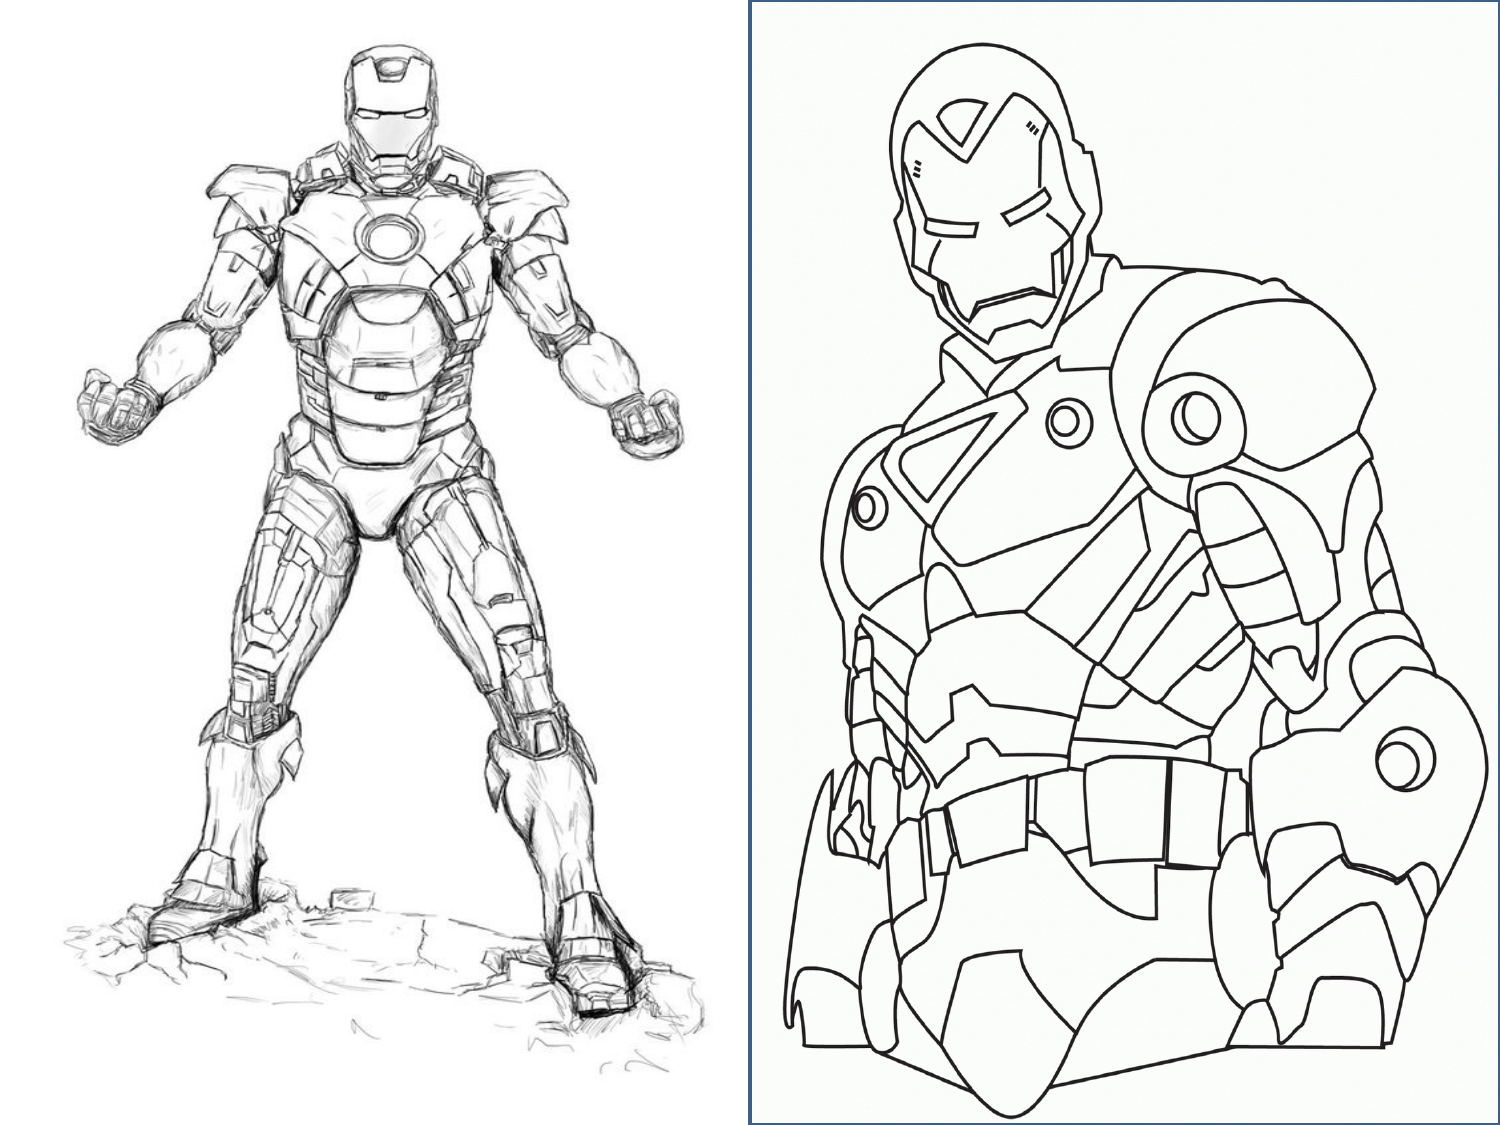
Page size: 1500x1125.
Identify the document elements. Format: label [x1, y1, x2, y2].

text_box [751, 0, 1500, 1125]
picture [0, 0, 751, 1125]
